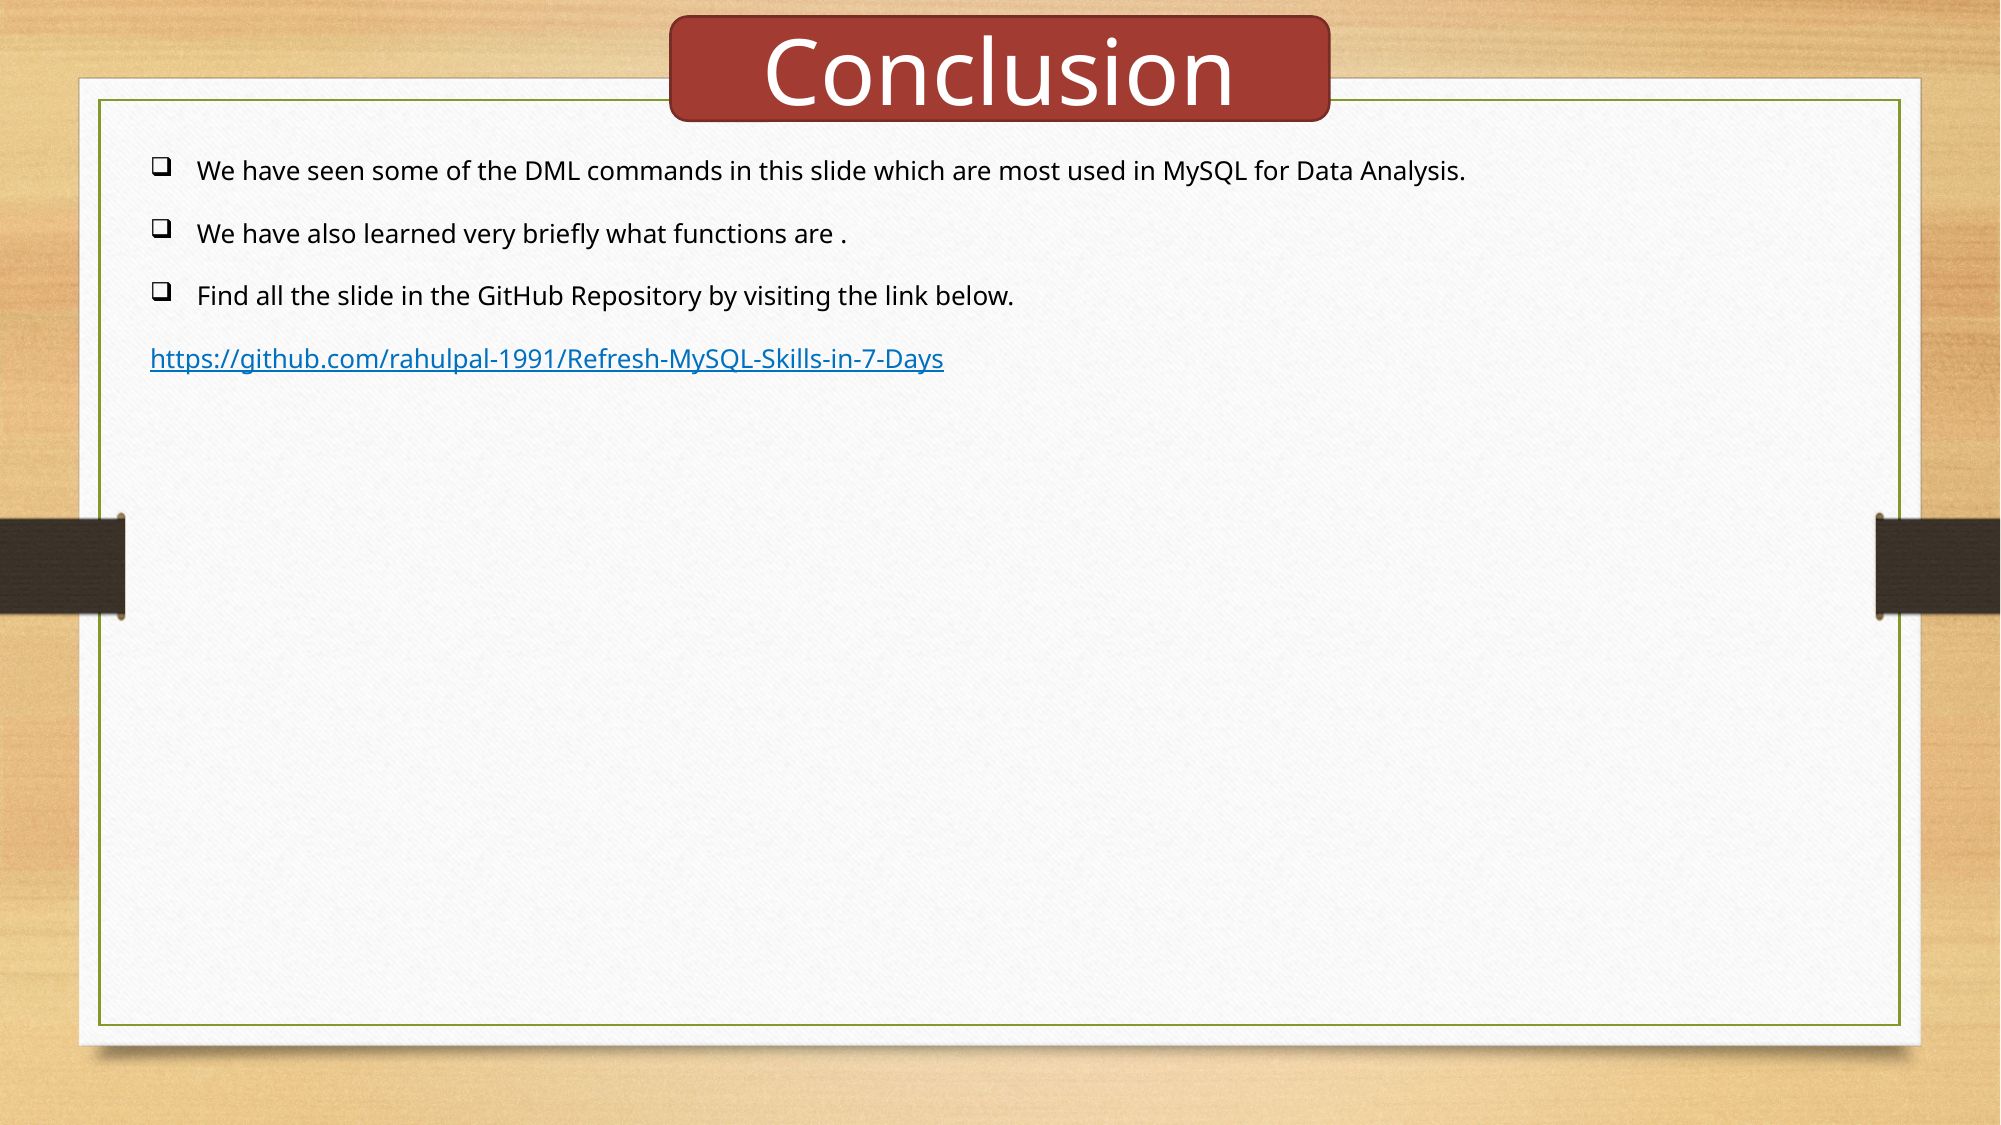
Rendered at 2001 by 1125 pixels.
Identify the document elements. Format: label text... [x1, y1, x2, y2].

text_box We have seen some of the DML commands in this slide which are most used in MySQL for Data Analysis. We have also learned very briefly what functions are . Find all the slide in the GitHub Repository by visiting the link below. https://github.com/rahulpal-1991/Refresh-MySQL-Skills-in-7-Days [135, 147, 1861, 385]
picture [0, 0, 2001, 1125]
text_box Conclusion [669, 15, 1331, 123]
